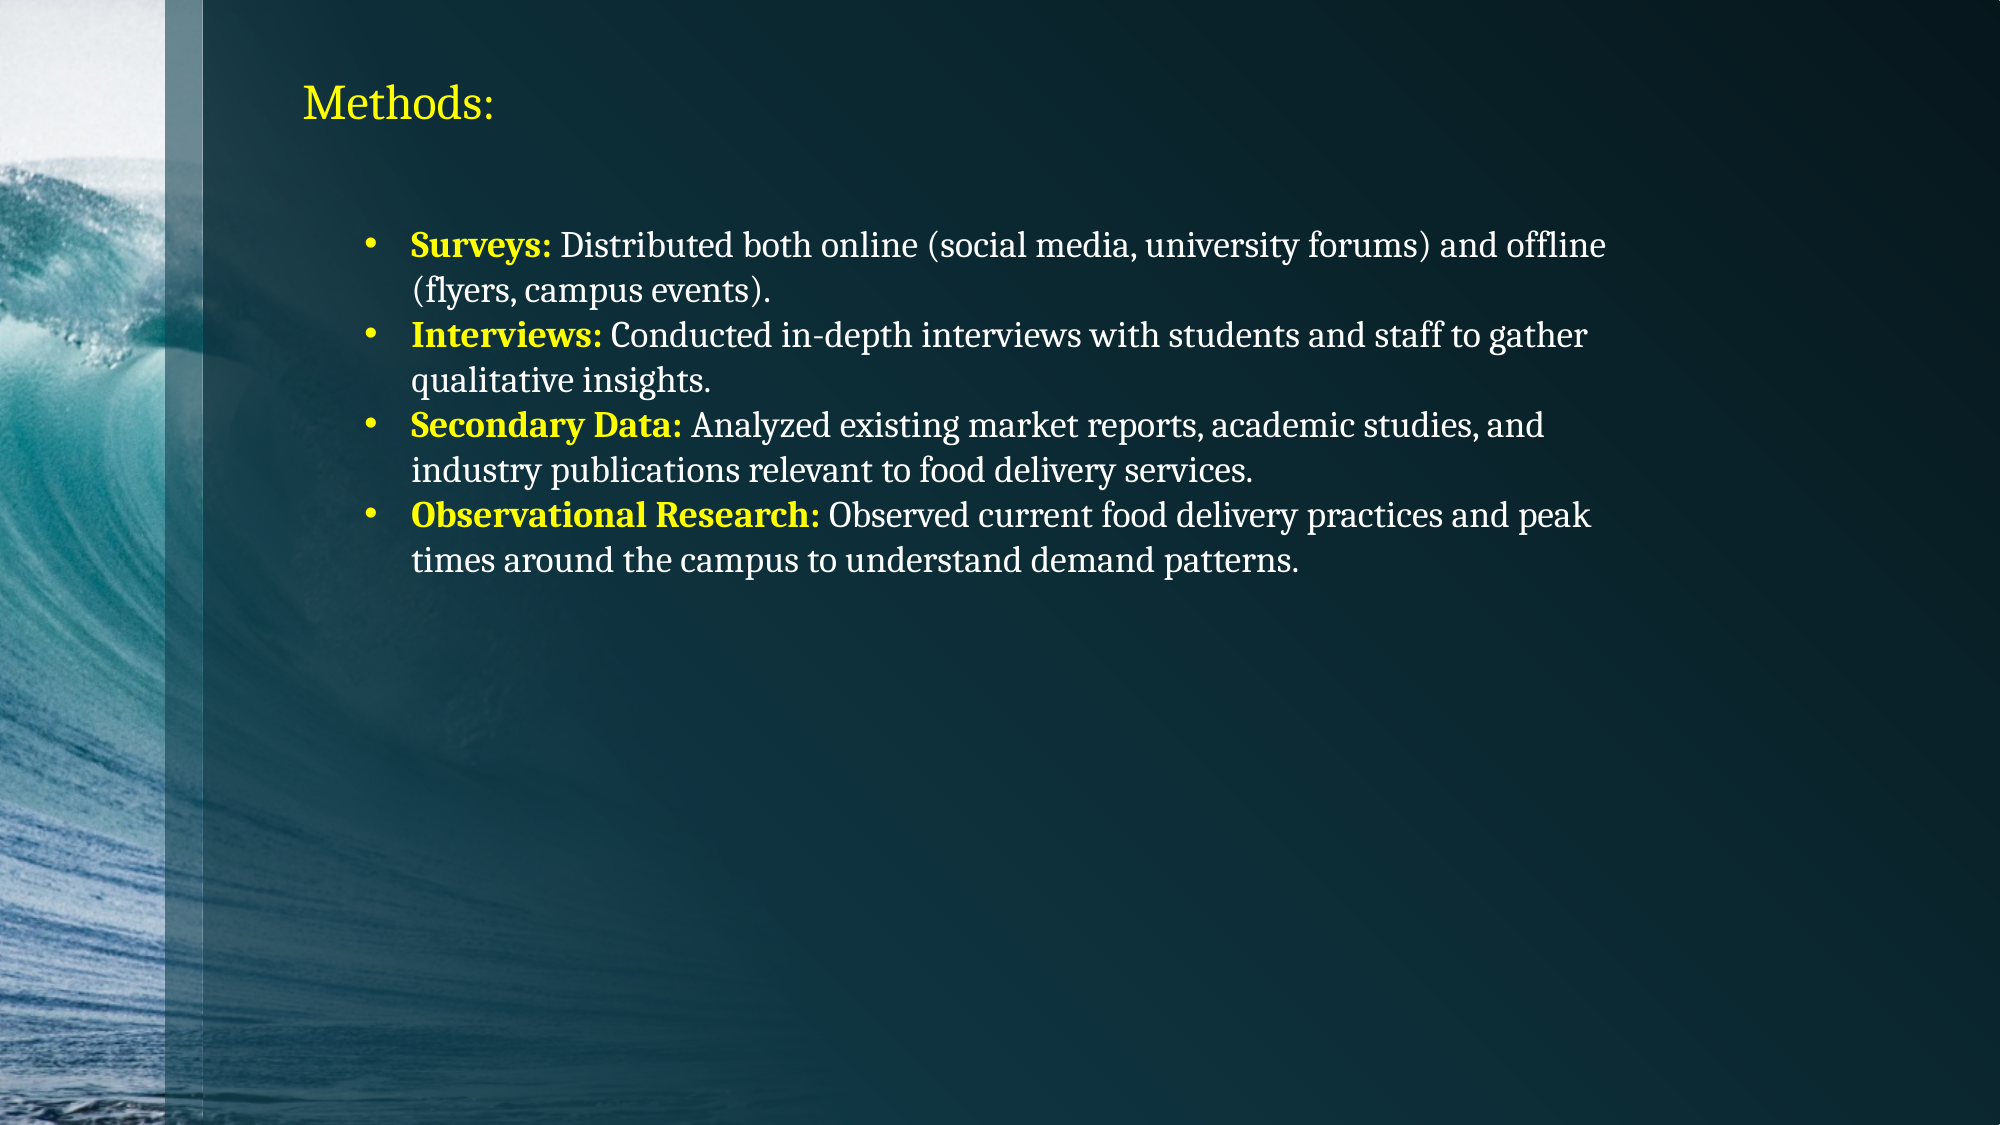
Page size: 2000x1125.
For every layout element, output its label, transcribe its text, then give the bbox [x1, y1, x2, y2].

text_box Surveys: Distributed both online (social media, university forums) and offline (flyers, campus events). Interviews: Conducted in-depth interviews with students and staff to gather qualitative insights. Secondary Data: Analyzed existing market reports, academic studies, and industry publications relevant to food delivery services. Observational Research: Observed current food delivery practices and peak times around the campus to understand demand patterns. [349, 212, 1625, 588]
picture [0, 0, 2000, 1125]
title Methods: [287, 50, 1788, 138]
